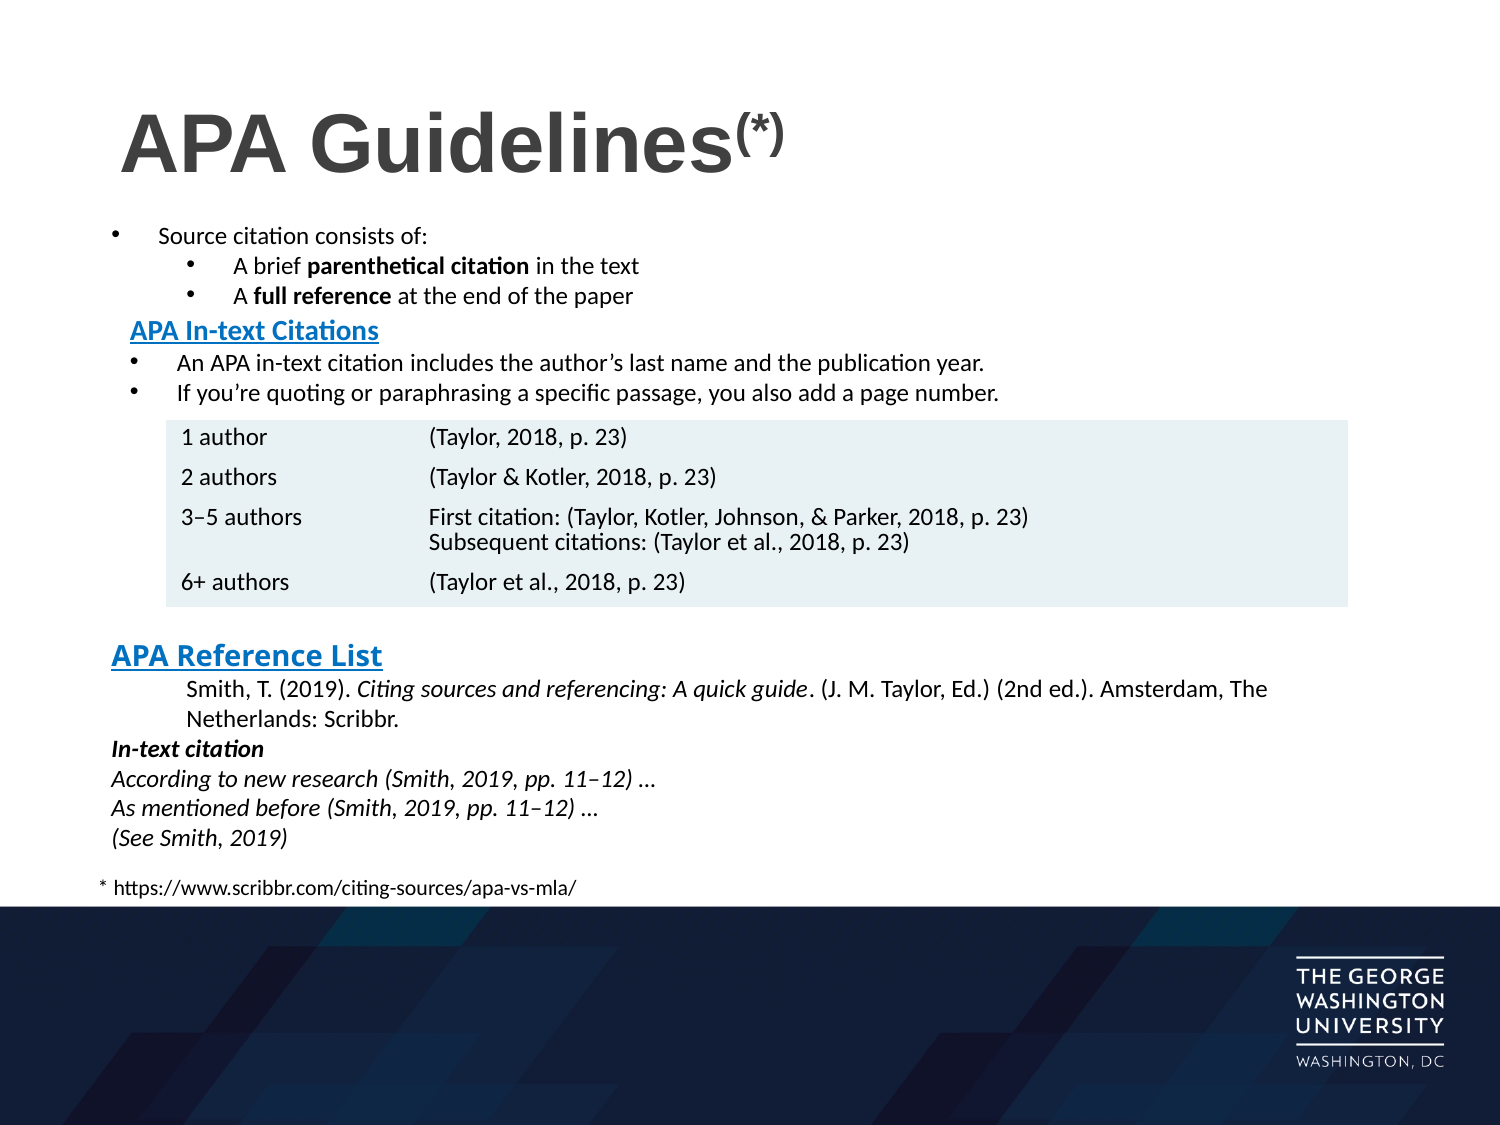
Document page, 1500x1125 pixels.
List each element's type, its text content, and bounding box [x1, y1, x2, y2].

text_box APA In-text Citations An APA in-text citation includes the author’s last name and the publication year. If you’re quoting or paraphrasing a specific passage, you also add a page number. [115, 303, 1016, 459]
table_cell 6+ authors [166, 565, 414, 607]
text_box APA Reference List Smith, T. (2019). Citing sources and referencing: A quick guide. (J. M. Taylor, Ed.) (2nd ed.). Amsterdam, The Netherlands: Scribbr. In-text citation According to new research (Smith, 2019, pp. 11–12) … As mentioned before (Smith, 2019, pp. 11–12) … (See Smith, 2019) [96, 629, 1418, 860]
table_cell 3–5 authors [166, 500, 414, 565]
title APA Guidelines(*) [105, 82, 1397, 255]
table_header (Taylor, 2018, p. 23) [414, 420, 1348, 460]
table_cell (Taylor & Kotler, 2018, p. 23) [414, 460, 1348, 500]
table_cell (Taylor et al., 2018, p. 23) [414, 565, 1348, 607]
text_box Source citation consists of: A brief parenthetical citation in the text A full reference at the end of the paper [96, 211, 1370, 317]
table_cell First citation: (Taylor, Kotler, Johnson, & Parker, 2018, p. 23) Subsequent citations: (Taylor et al., 2018, p. 23) [414, 500, 1348, 565]
text_box * https://www.scribbr.com/citing-sources/apa-vs-mla/ [82, 866, 833, 908]
picture [0, 0, 1500, 1125]
table_cell 2 authors [166, 460, 414, 500]
